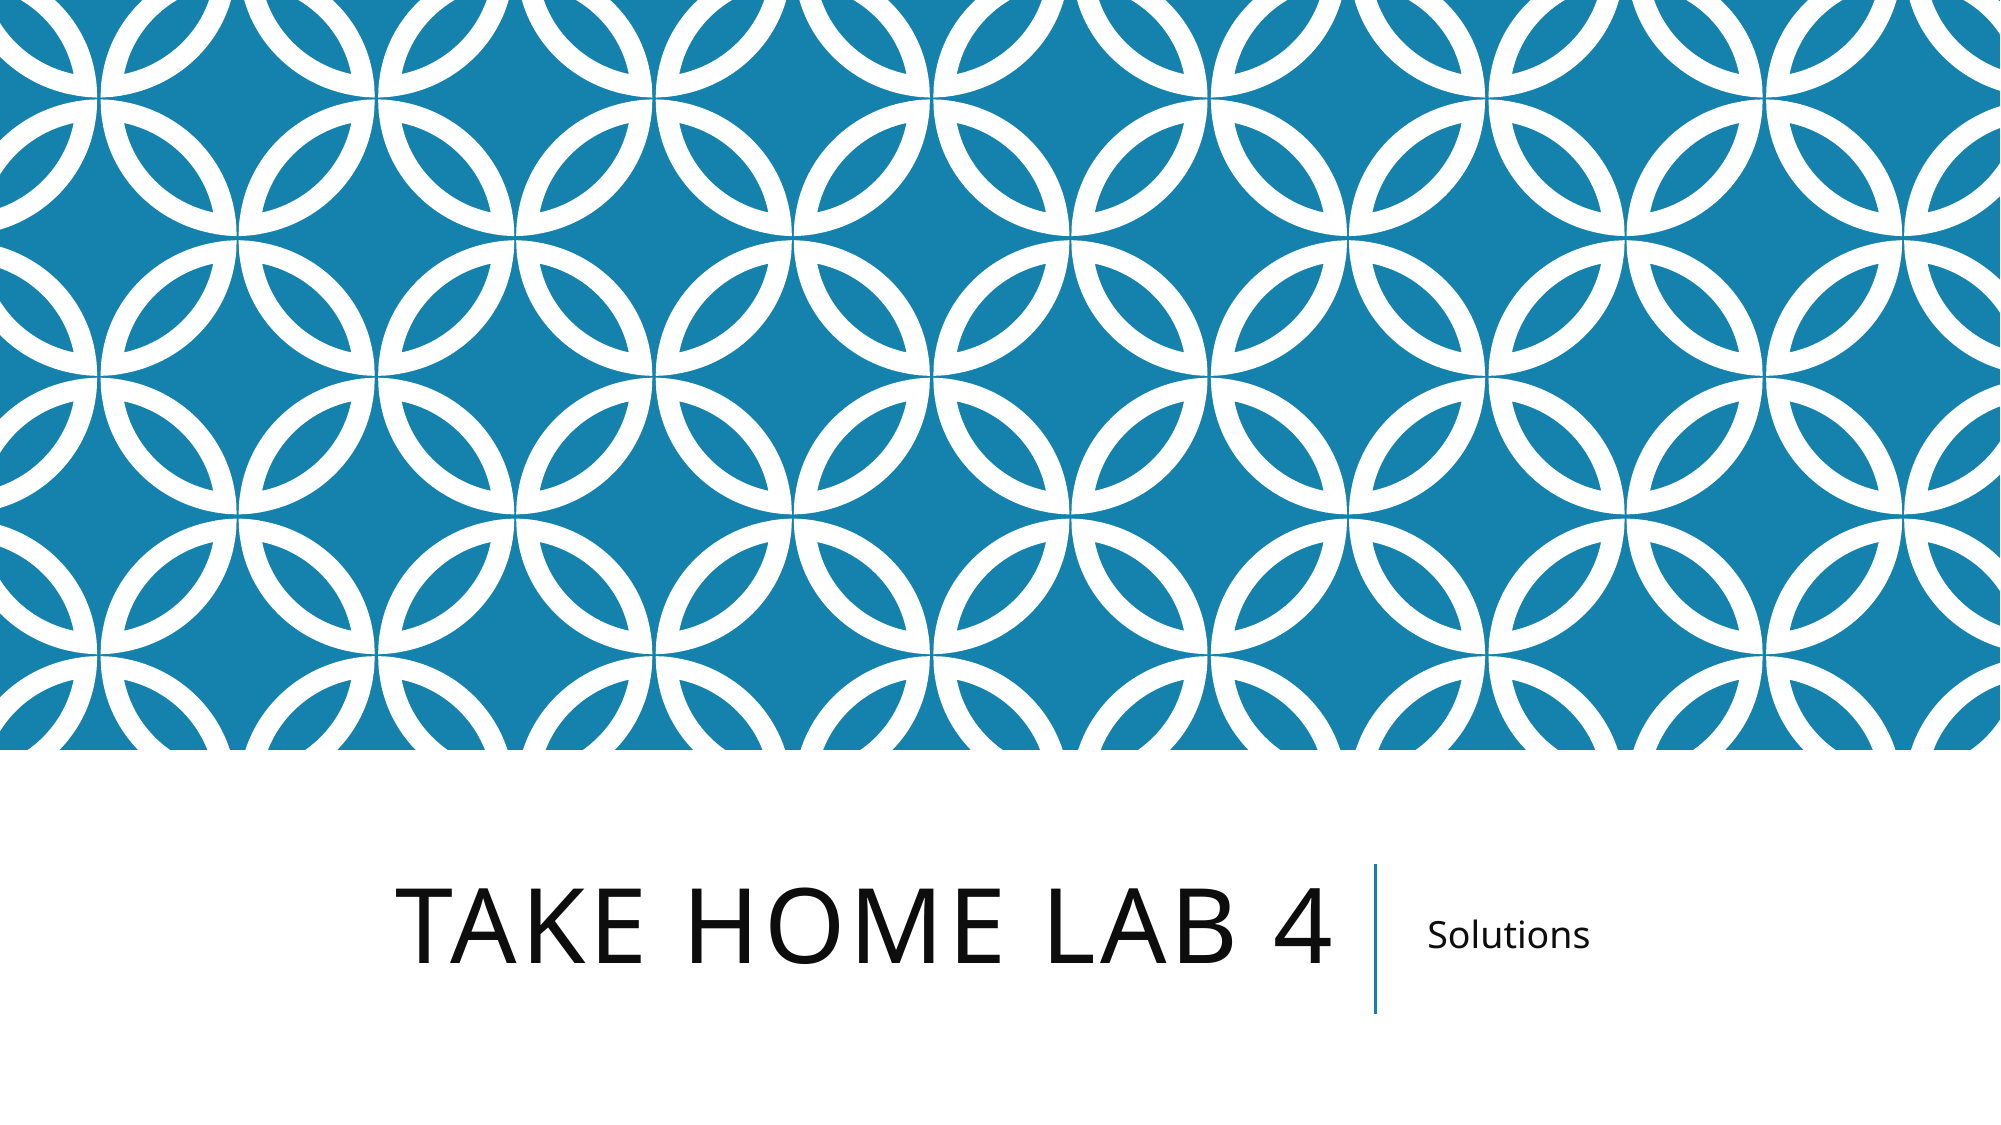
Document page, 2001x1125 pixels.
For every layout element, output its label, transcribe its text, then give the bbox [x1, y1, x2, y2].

title Take Home Lab 4 [75, 813, 1350, 1054]
subtitle Solutions [1412, 813, 1938, 1054]
